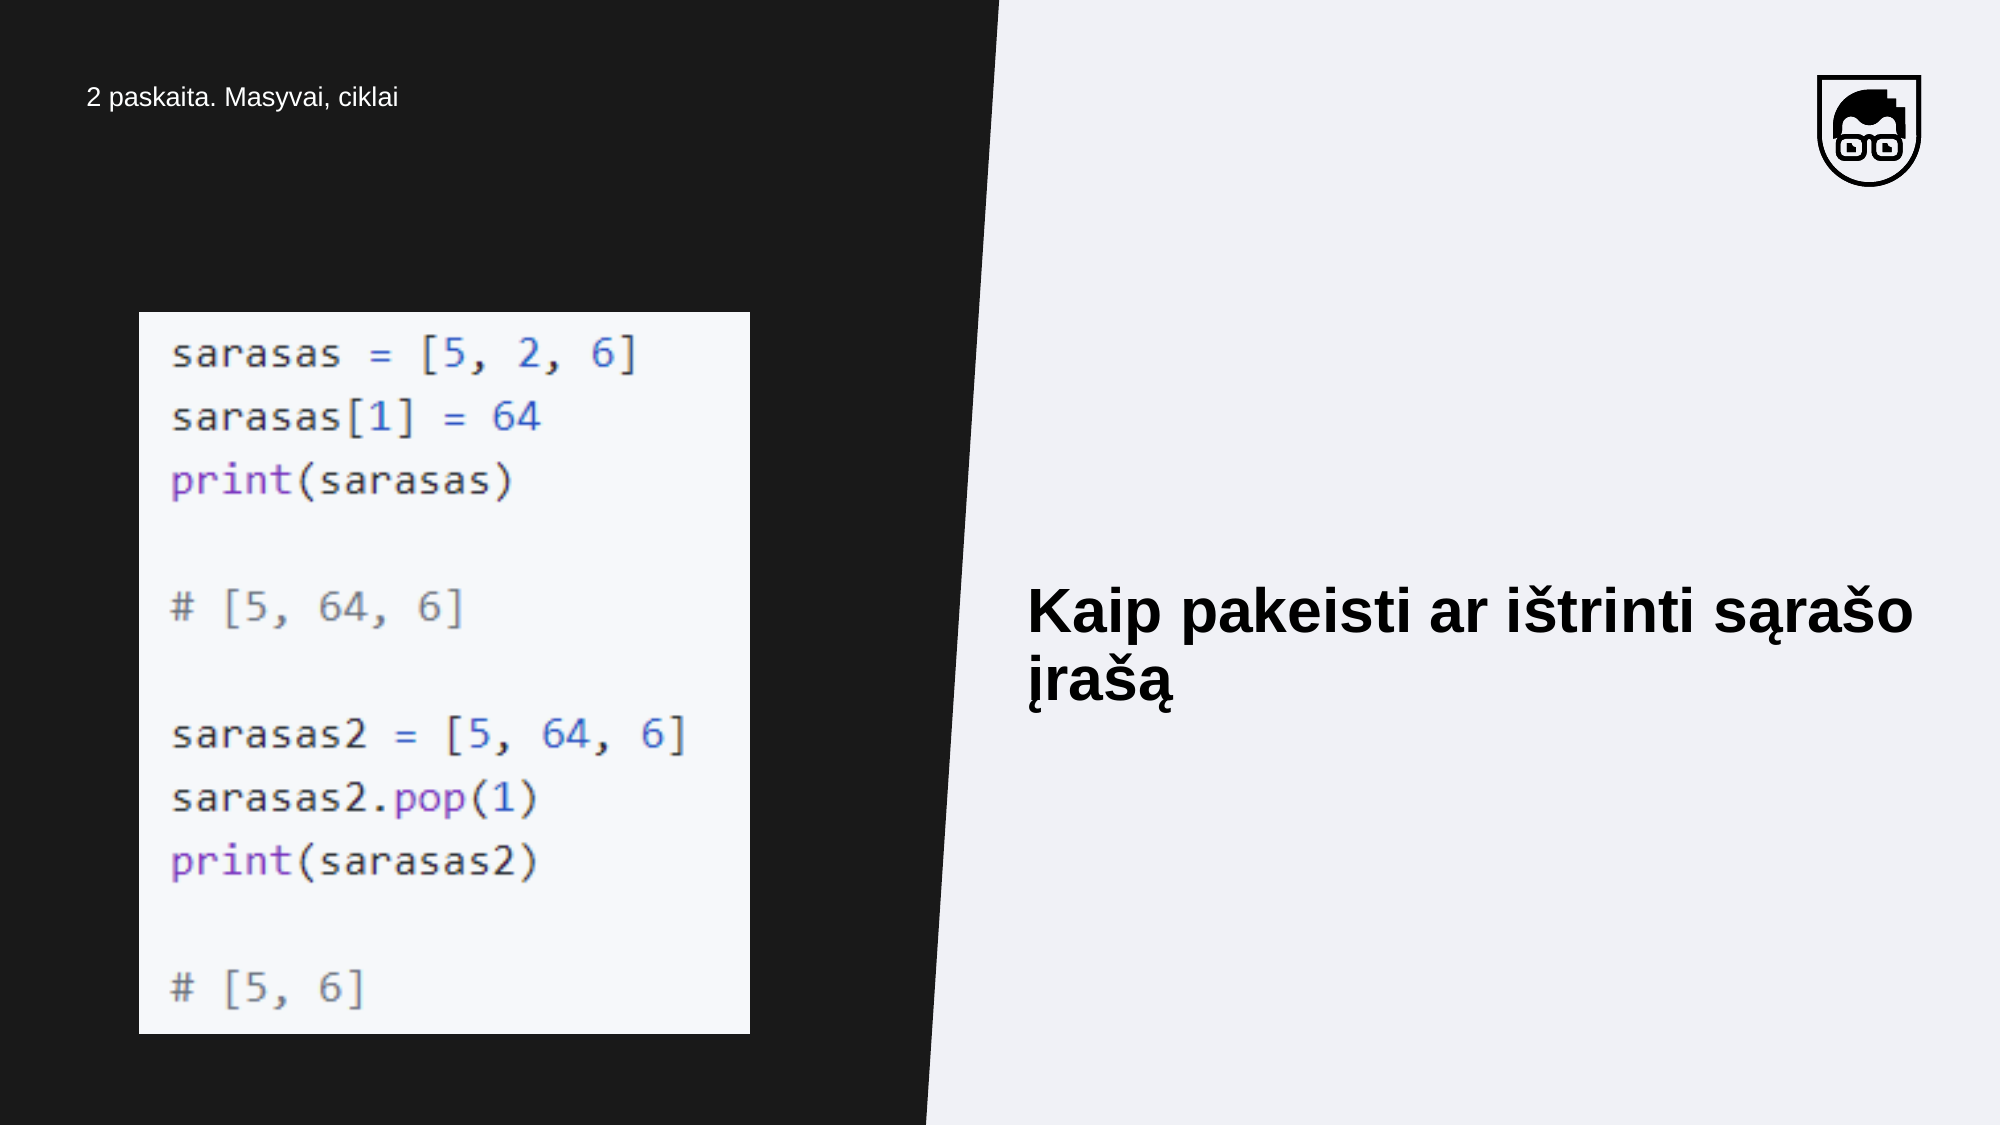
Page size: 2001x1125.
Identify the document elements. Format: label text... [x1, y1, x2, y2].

text_box 2 paskaita. Masyvai, ciklai [78, 75, 1000, 120]
picture [138, 312, 751, 1035]
text_box Kaip pakeisti ar ištrinti sąrašo įrašą [1020, 571, 1977, 722]
